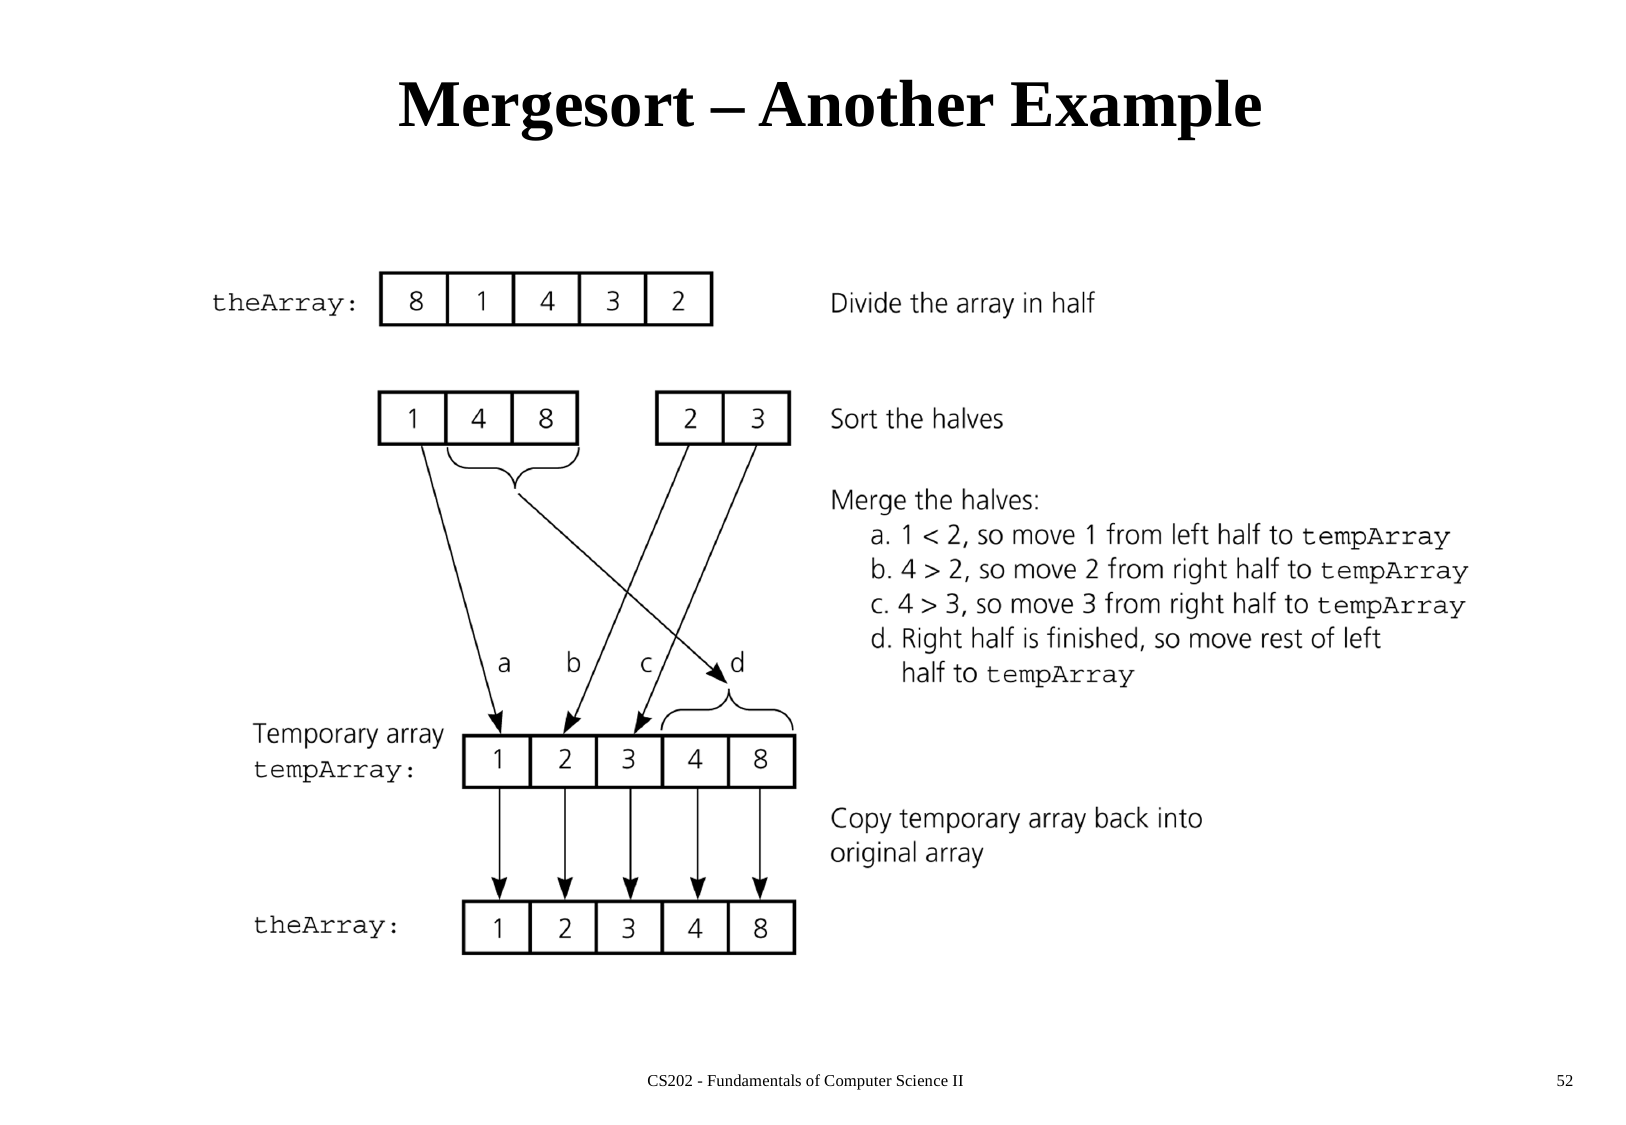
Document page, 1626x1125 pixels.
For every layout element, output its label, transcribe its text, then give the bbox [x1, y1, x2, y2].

picture [174, 249, 1469, 983]
footer CS202 - Fundamentals of Computer Science II [500, 1062, 1111, 1101]
slide_number 52 [1249, 1062, 1589, 1101]
title Mergesort – Another Example [62, 24, 1600, 175]
